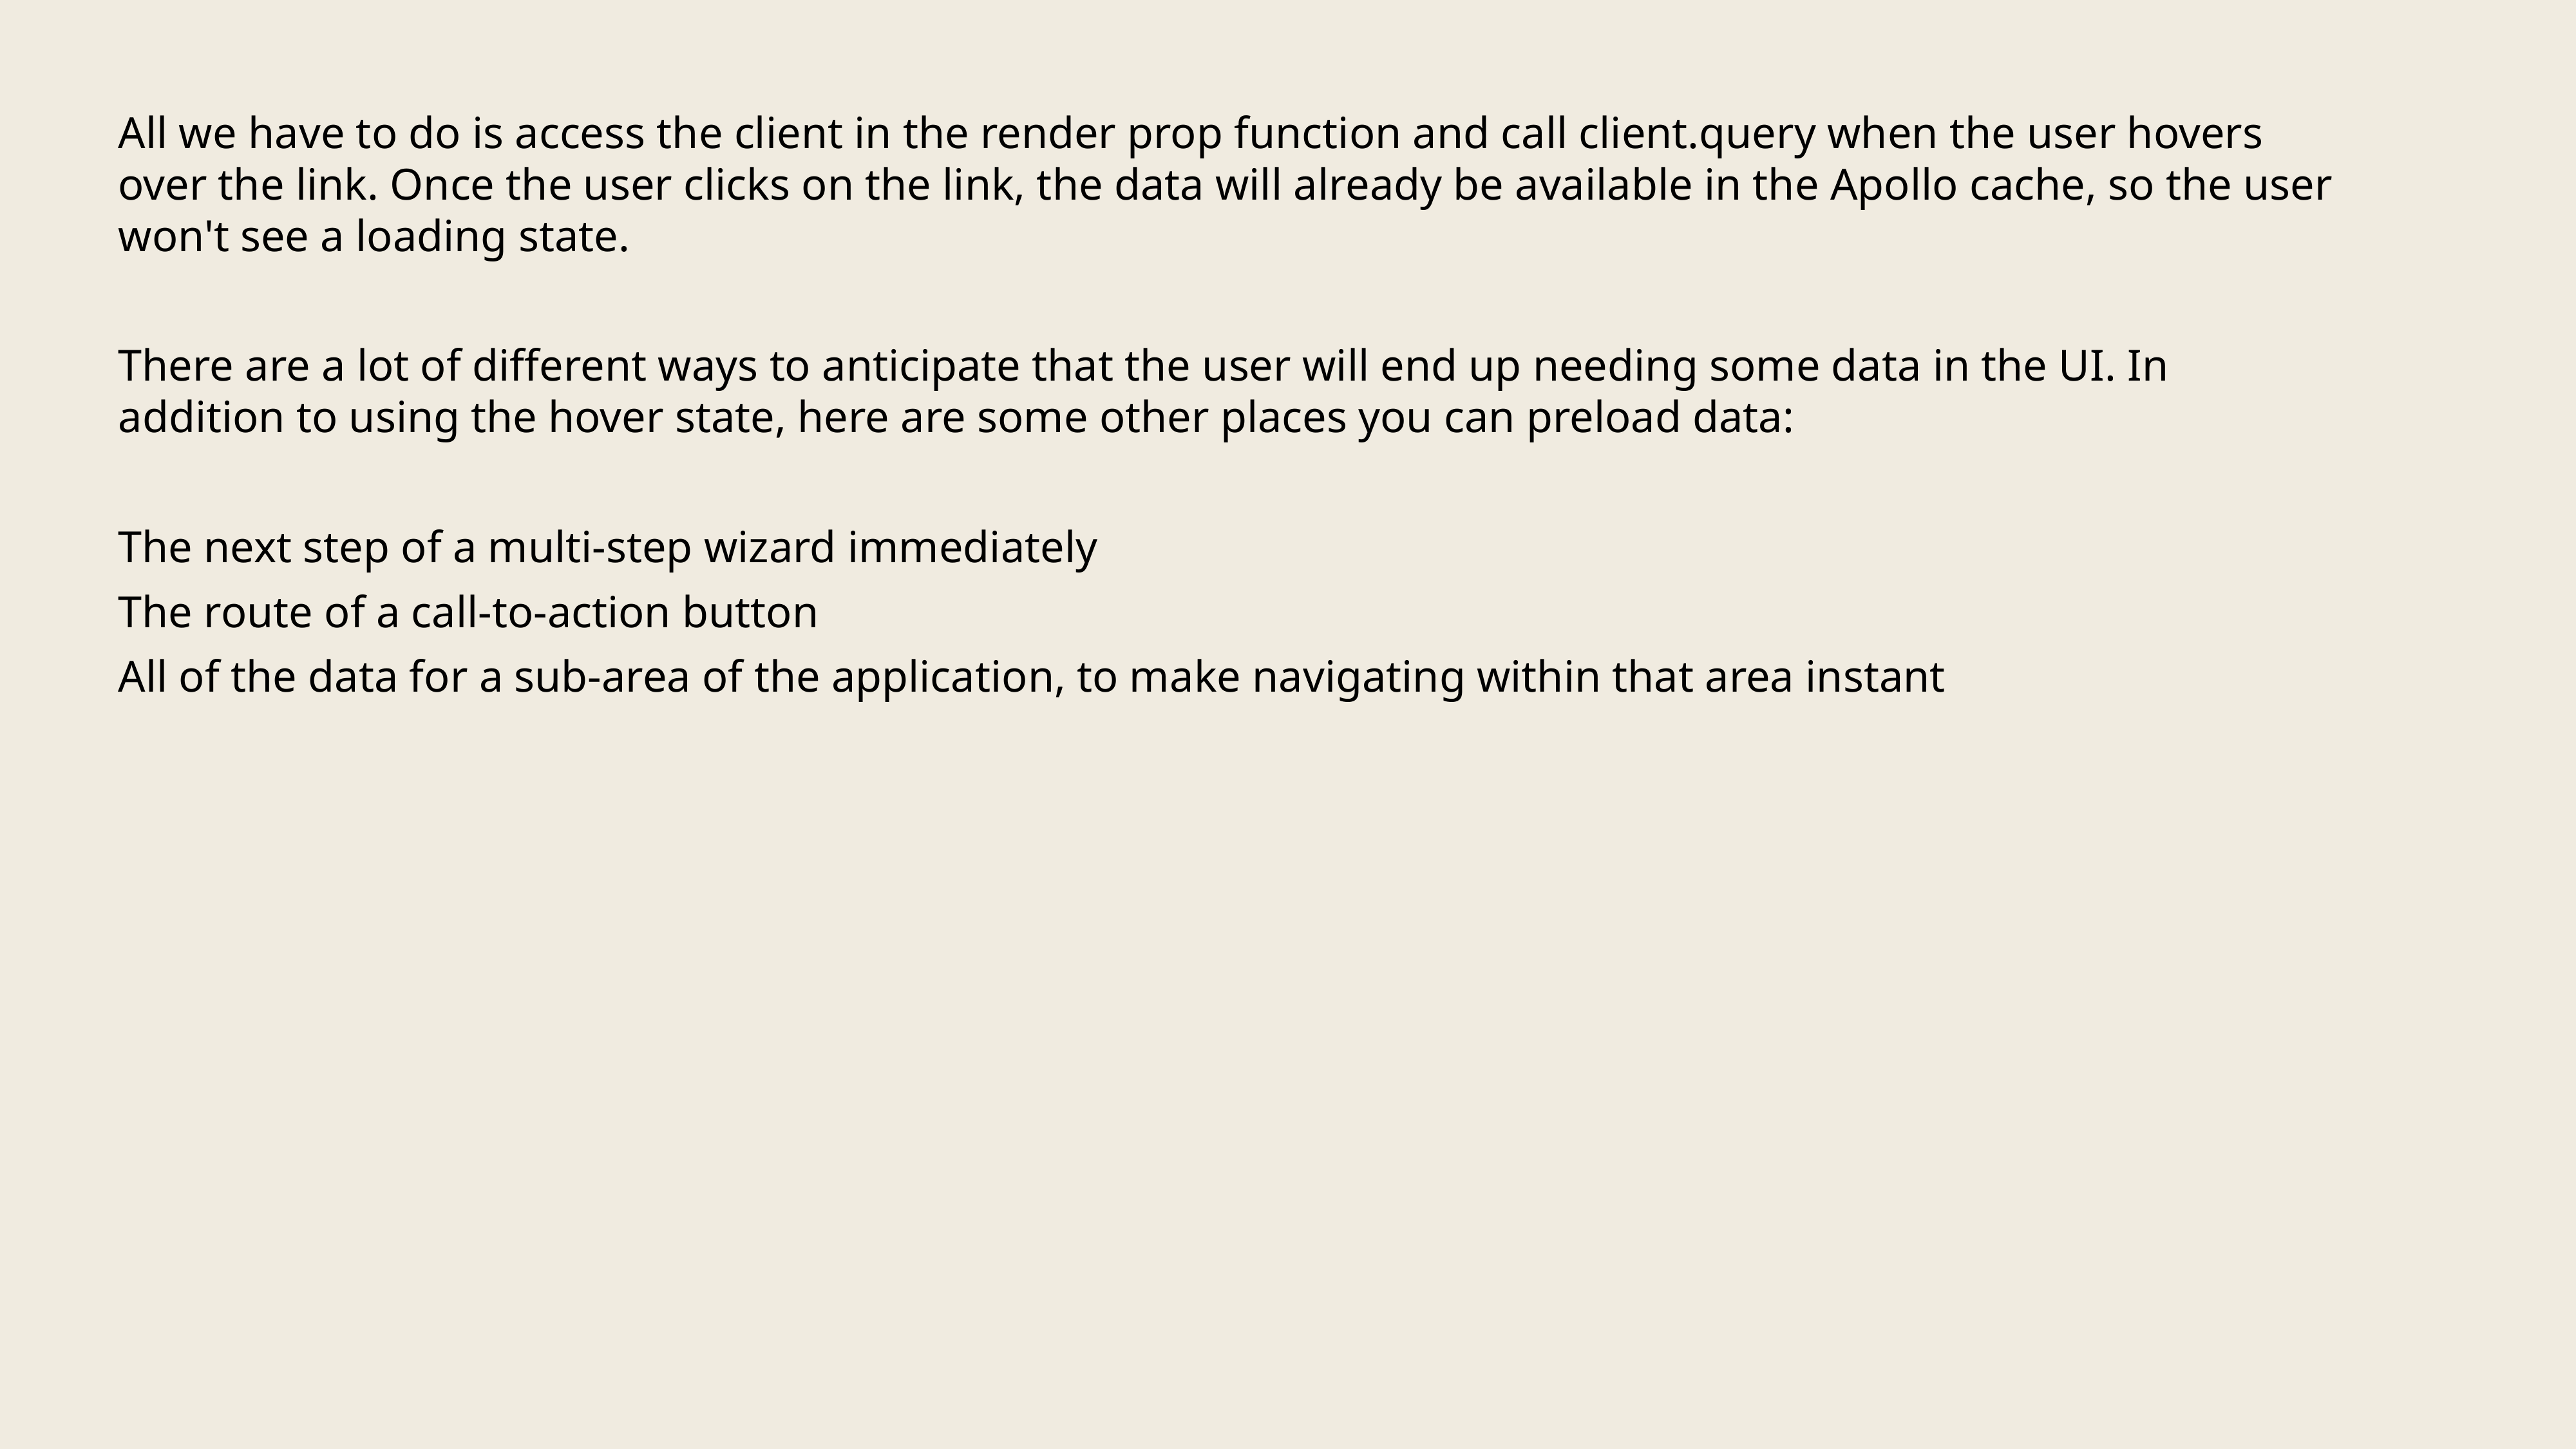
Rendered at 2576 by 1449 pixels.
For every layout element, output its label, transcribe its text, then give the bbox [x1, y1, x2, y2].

text_box All we have to do is access the client in the render prop function and call client.query when the user hovers over the link. Once the user clicks on the link, the data will already be available in the Apollo cache, so the user won't see a loading state. There are a lot of different ways to anticipate that the user will end up needing some data in the UI. In addition to using the hover state, here are some other places you can preload data: The next step of a multi-step wizard immediately The route of a call-to-action button All of the data for a sub-area of the application, to make navigating within that area instant [109, 100, 2353, 706]
